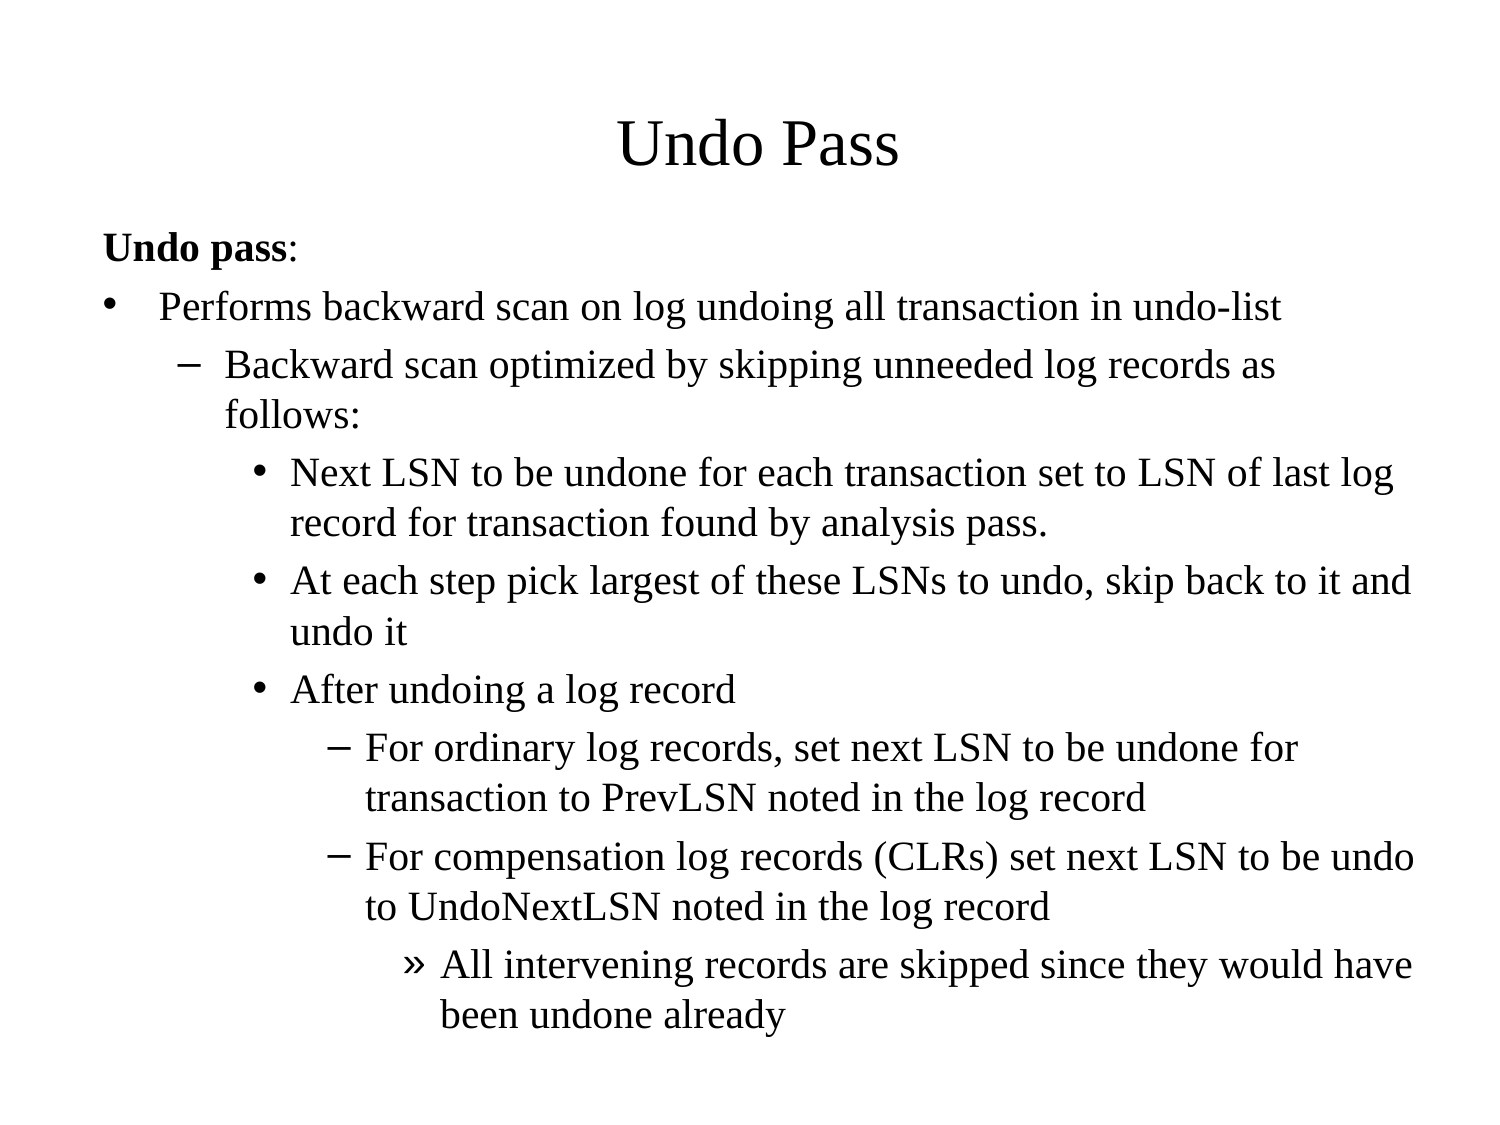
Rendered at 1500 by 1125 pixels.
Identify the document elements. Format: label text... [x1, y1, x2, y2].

title Undo Pass [75, 45, 1425, 233]
list Undo pass: Performs backward scan on log undoing all transaction in undo-list Backward scan optimized by skipping unneeded log records as follows: Next LSN to be undone for each transaction set to LSN of last log record for transaction found by analysis pass. At each step pick largest of these LSNs to undo, skip back to it and undo it After undoing a log record For ordinary log records, set next LSN to be undone for transaction to PrevLSN noted in the log record For compensation log records (CLRs) set next LSN to be undo to UndoNextLSN noted in the log record All intervening records are skipped since they would have been undone already [87, 212, 1438, 955]
